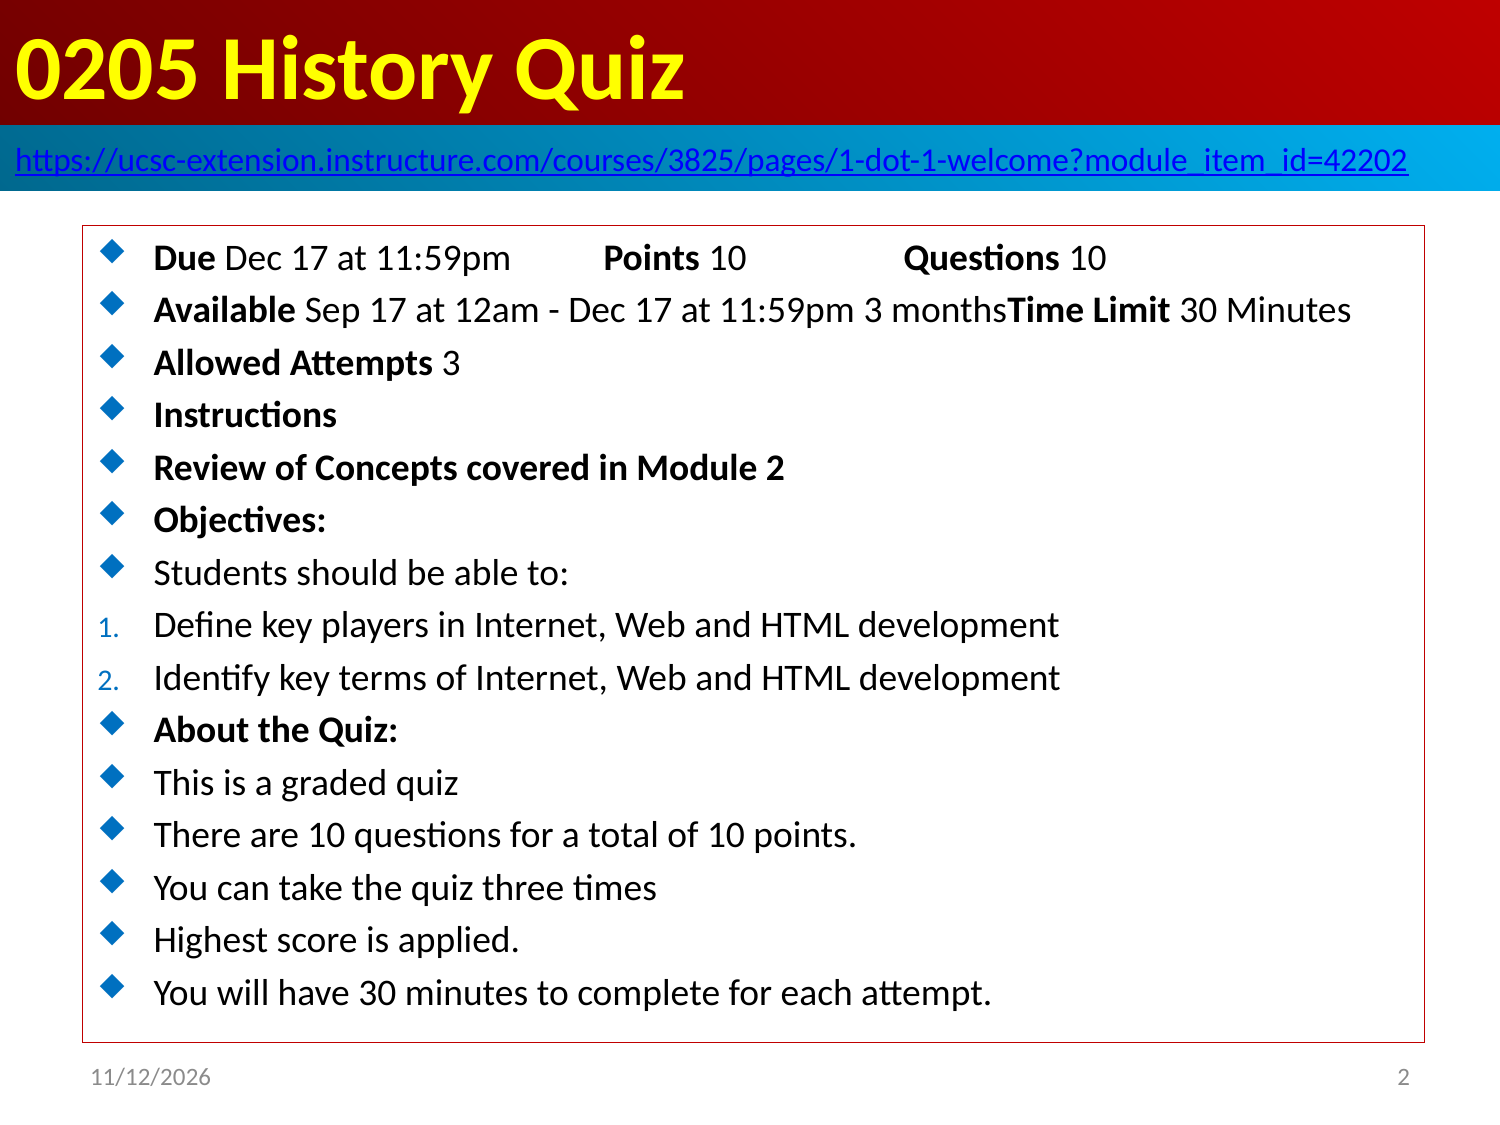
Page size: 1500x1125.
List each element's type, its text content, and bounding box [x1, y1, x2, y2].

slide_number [75, 1042, 425, 1109]
text_box [119, 52, 183, 109]
text_box https://ucsc-extension.instructure.com/courses/3825/pages/1-dot-1-welcome?module_item_id=42202 [0, 125, 1500, 191]
slide_number 2 [1074, 1042, 1425, 1109]
title 0205 History Quiz [0, 0, 1500, 125]
subtitle Due Dec 17 at 11:59pm Points 10 Questions 10 Available Sep 17 at 12am - Dec 17 at 11:59pm 3 monthsTime Limit 30 Minutes Allowed Attempts 3 Instructions Review of Concepts covered in Module 2 Objectives: Students should be able to: Define key players in Internet, Web and HTML development Identify key terms of Internet, Web and HTML development About the Quiz: This is a graded quiz There are 10 questions for a total of 10 points. You can take the quiz three times Highest score is applied. You will have 30 minutes to complete for each attempt. [82, 225, 1425, 1043]
